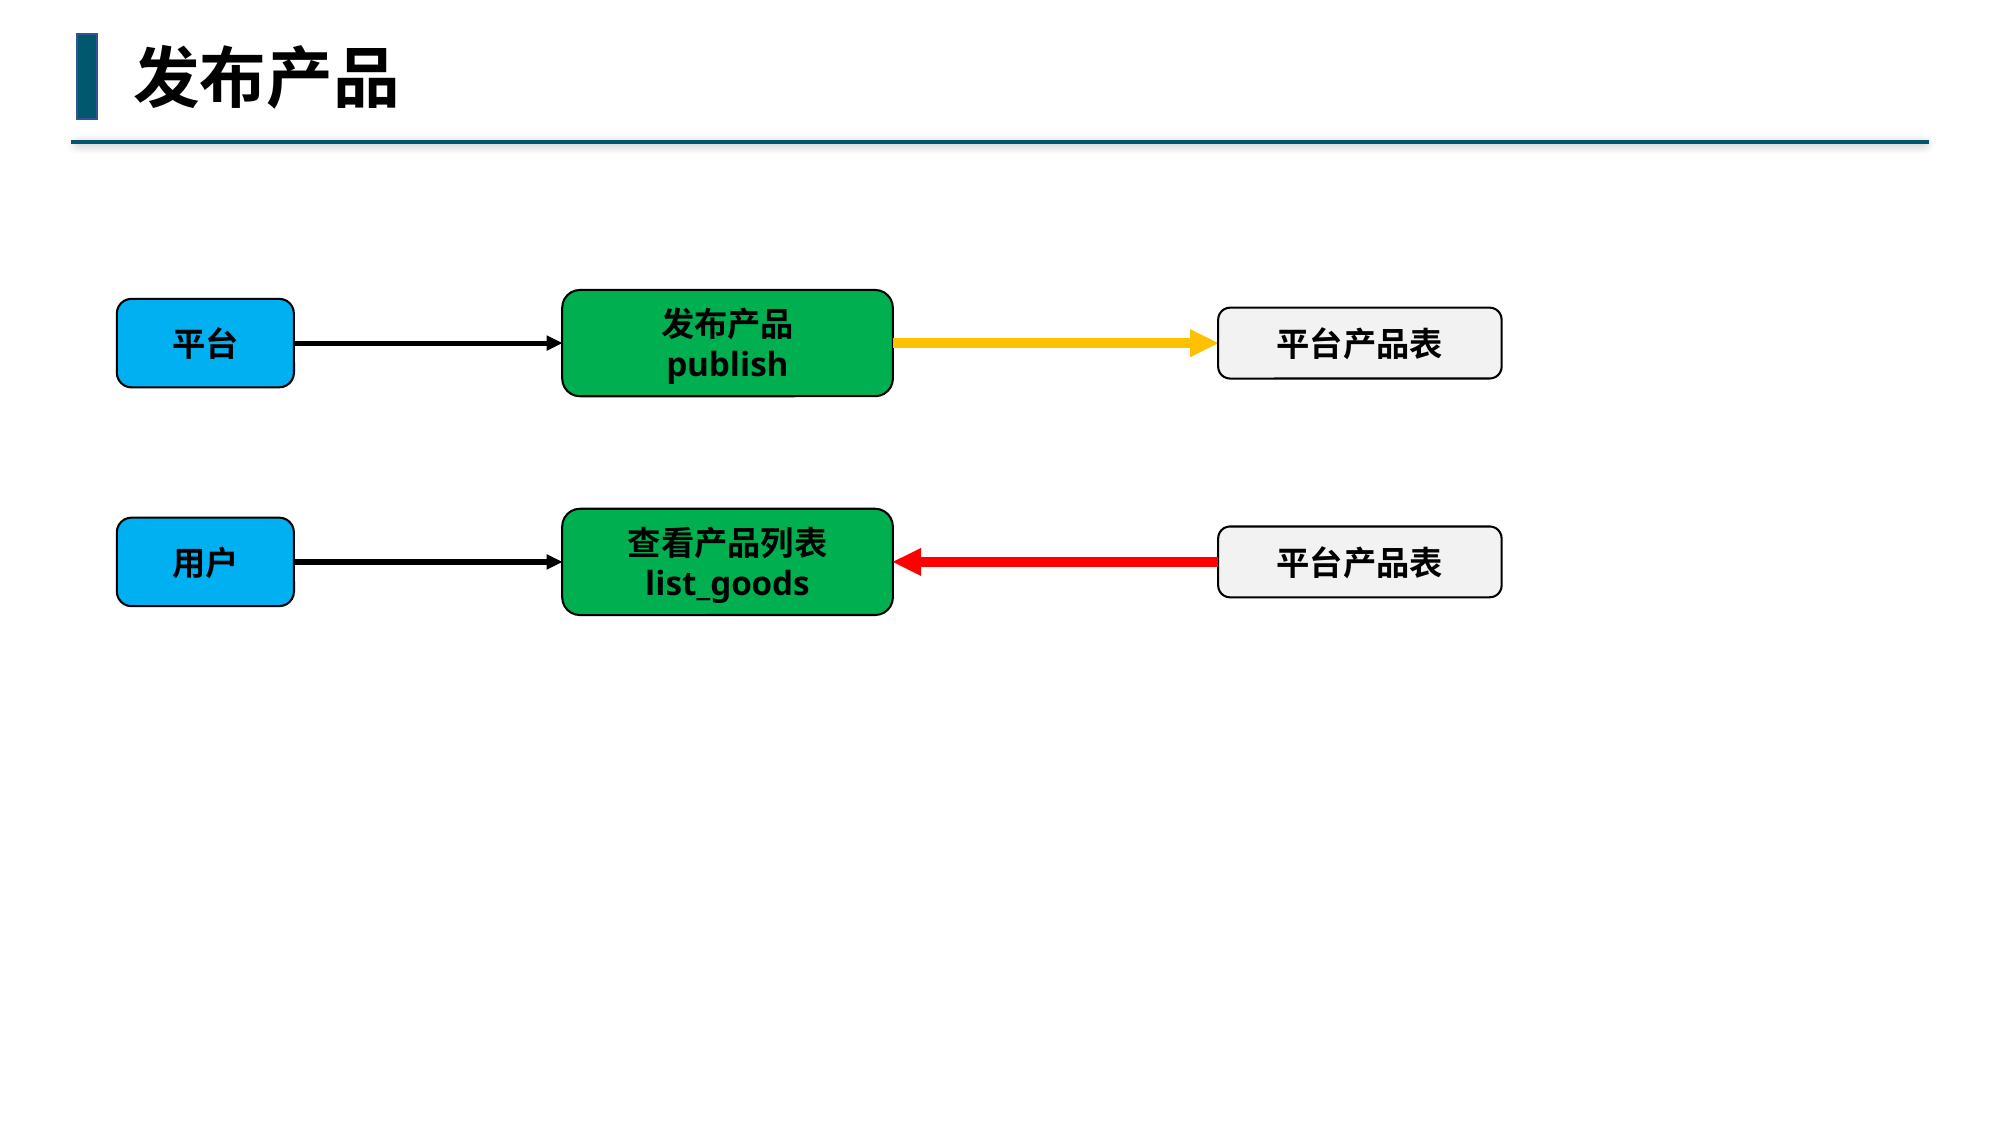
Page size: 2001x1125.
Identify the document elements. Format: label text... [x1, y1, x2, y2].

text_box 查看产品列表 list_goods [561, 507, 894, 617]
text_box 发布产品 publish [561, 288, 894, 398]
text_box 发布产品 [118, 28, 415, 124]
text_box 平台产品表 [1217, 306, 1503, 380]
text_box [76, 33, 98, 120]
text_box 平台 [115, 297, 296, 389]
text_box 用户 [115, 516, 296, 608]
text_box 平台产品表 [1217, 525, 1503, 599]
